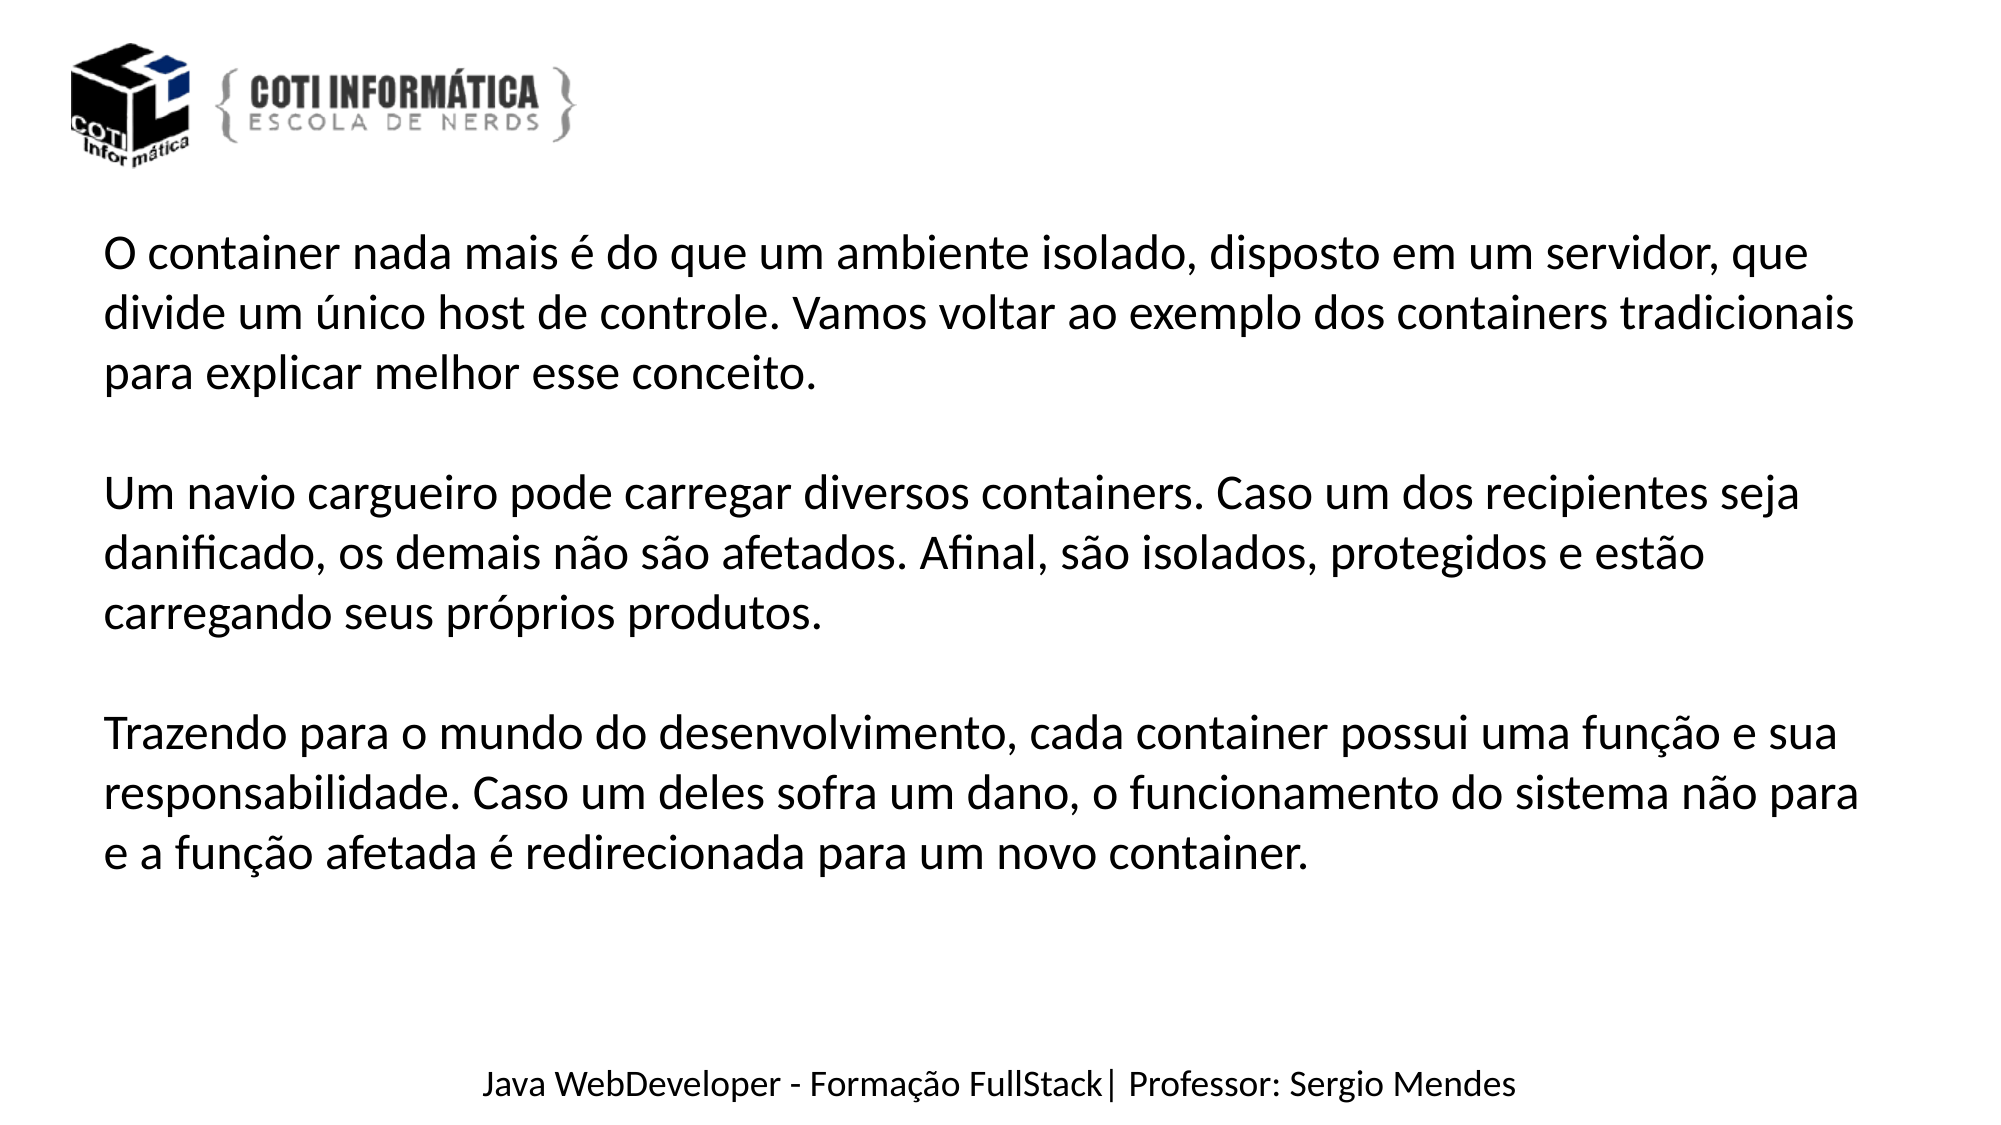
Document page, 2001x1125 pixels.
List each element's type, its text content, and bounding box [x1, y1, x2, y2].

picture [71, 43, 577, 169]
text_box O container nada mais é do que um ambiente isolado, disposto em um servidor, que divide um único host de controle. Vamos voltar ao exemplo dos containers tradicionais para explicar melhor esse conceito. Um navio cargueiro pode carregar diversos containers. Caso um dos recipientes seja danificado, os demais não são afetados. Afinal, são isolados, protegidos e estão carregando seus próprios produtos. Trazendo para o mundo do desenvolvimento, cada container possui uma função e sua responsabilidade. Caso um deles sofra um dano, o funcionamento do sistema não para e a função afetada é redirecionada para um novo container. [88, 212, 1911, 888]
text_box Java WebDeveloper - Formação FullStack| Professor: Sergio Mendes [0, 1051, 2000, 1112]
